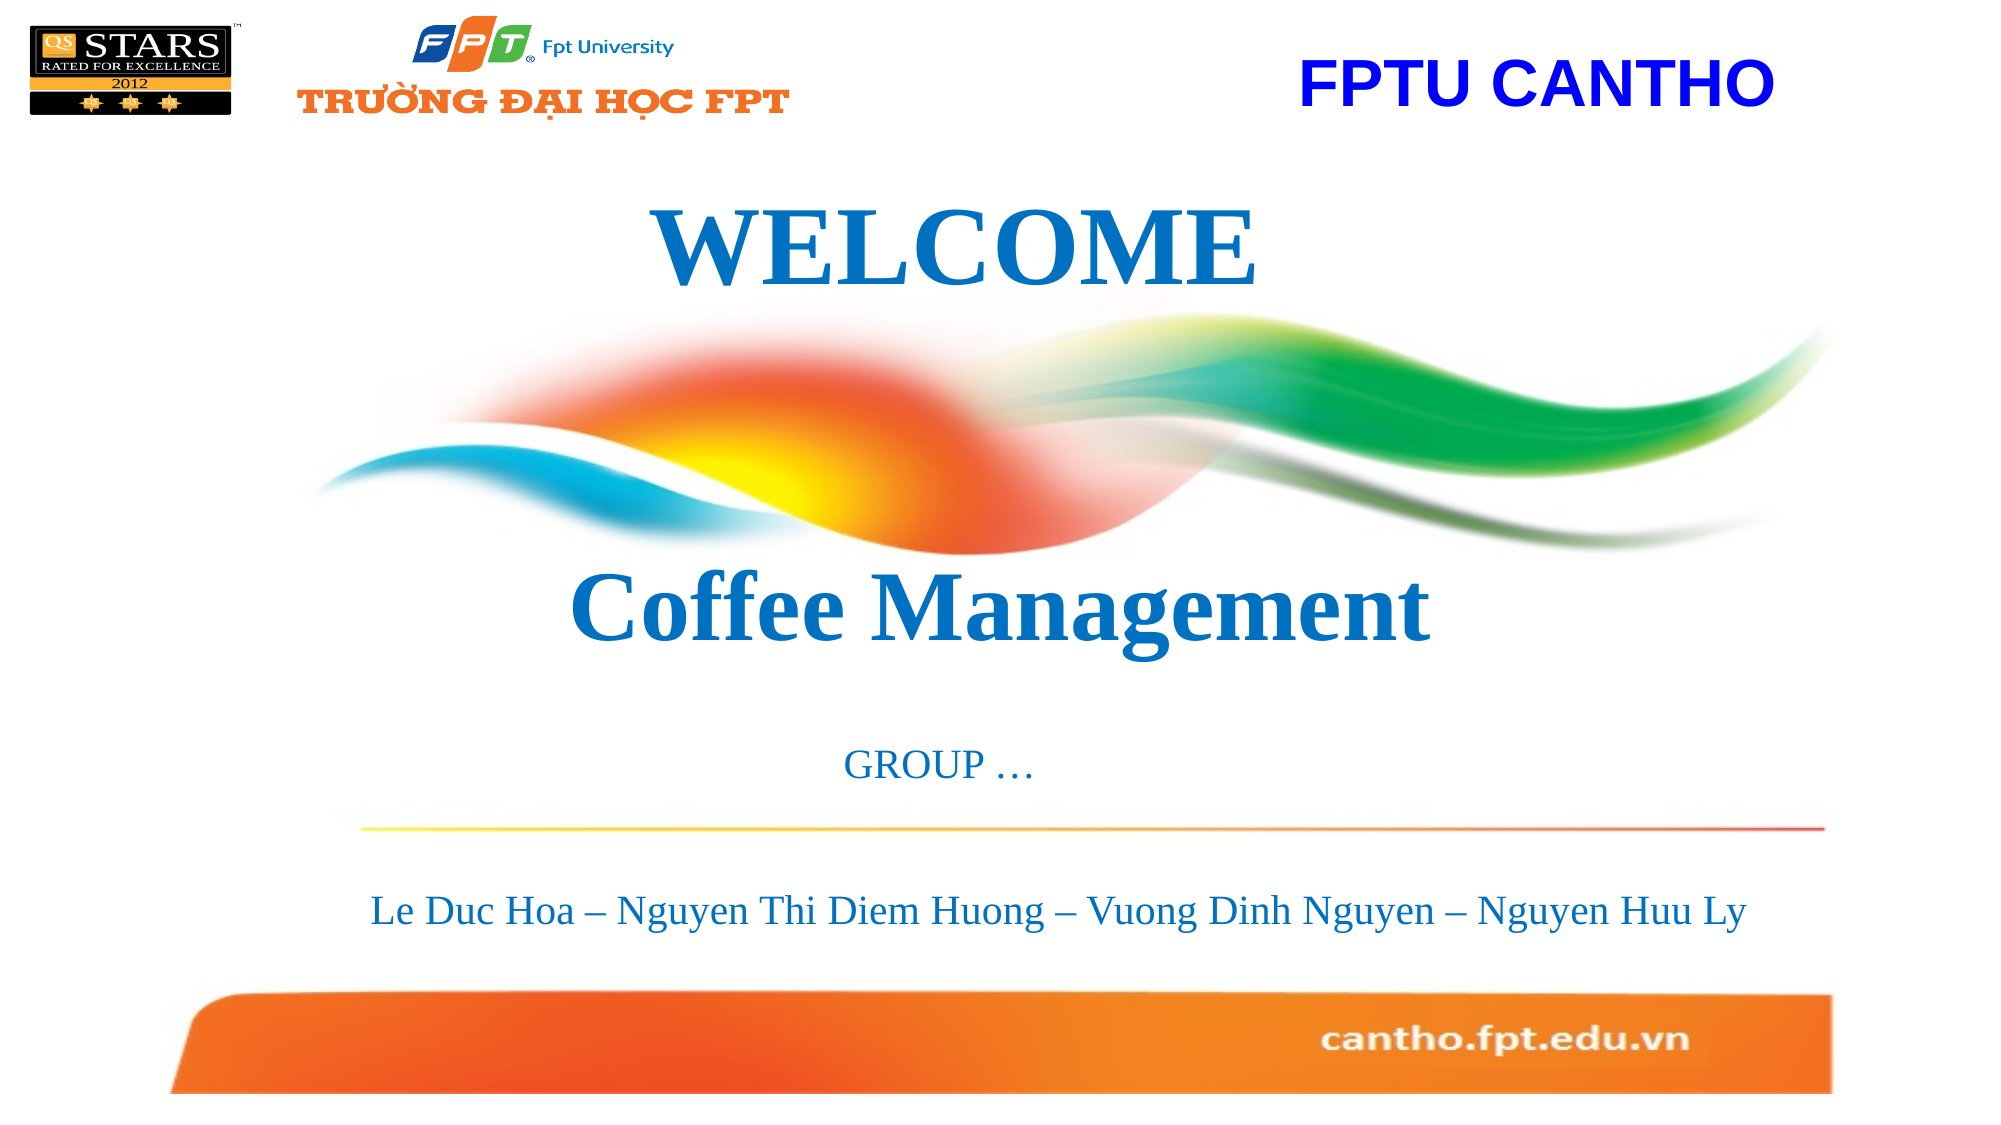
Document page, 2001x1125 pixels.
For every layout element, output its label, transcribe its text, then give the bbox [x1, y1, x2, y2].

text_box GROUP … [813, 729, 1067, 795]
text_box Coffee Management [520, 532, 1480, 668]
text_box WELCOME [633, 164, 1278, 315]
text_box Le Duc Hoa – Nguyen Thi Diem Huong – Vuong Dinh Nguyen – Nguyen Huu Ly [355, 875, 1778, 941]
picture [0, 0, 2000, 1094]
